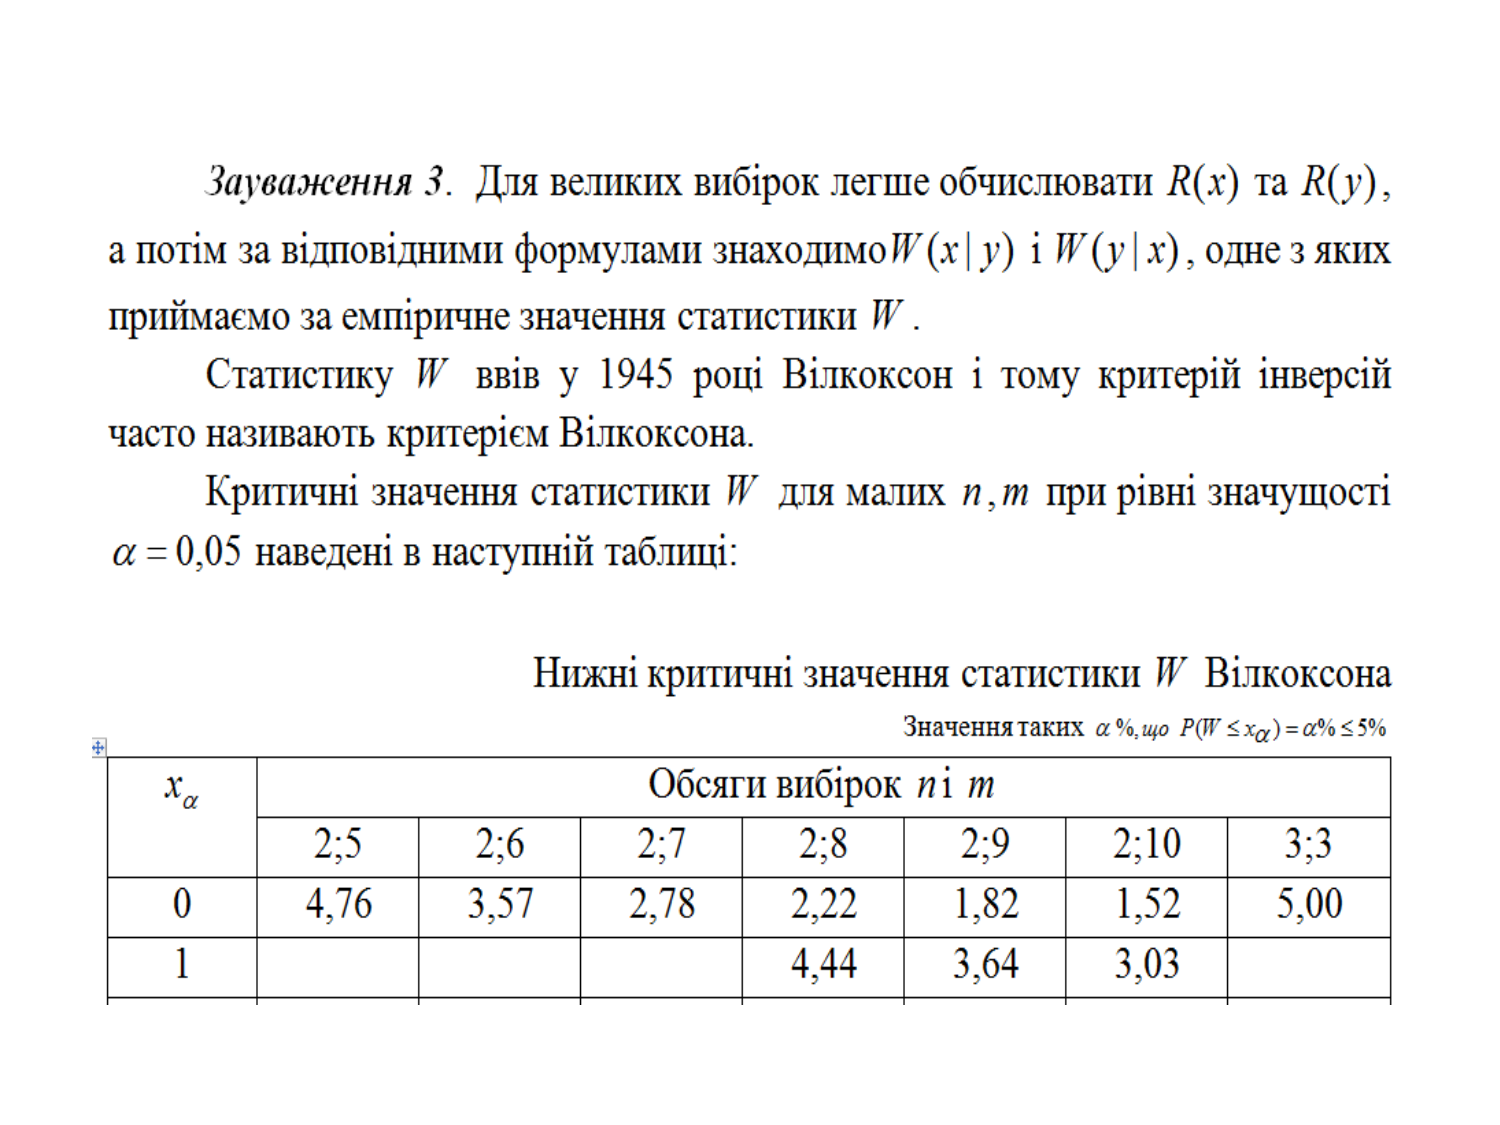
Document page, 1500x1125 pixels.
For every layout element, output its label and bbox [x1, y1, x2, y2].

list [92, 148, 1408, 1006]
